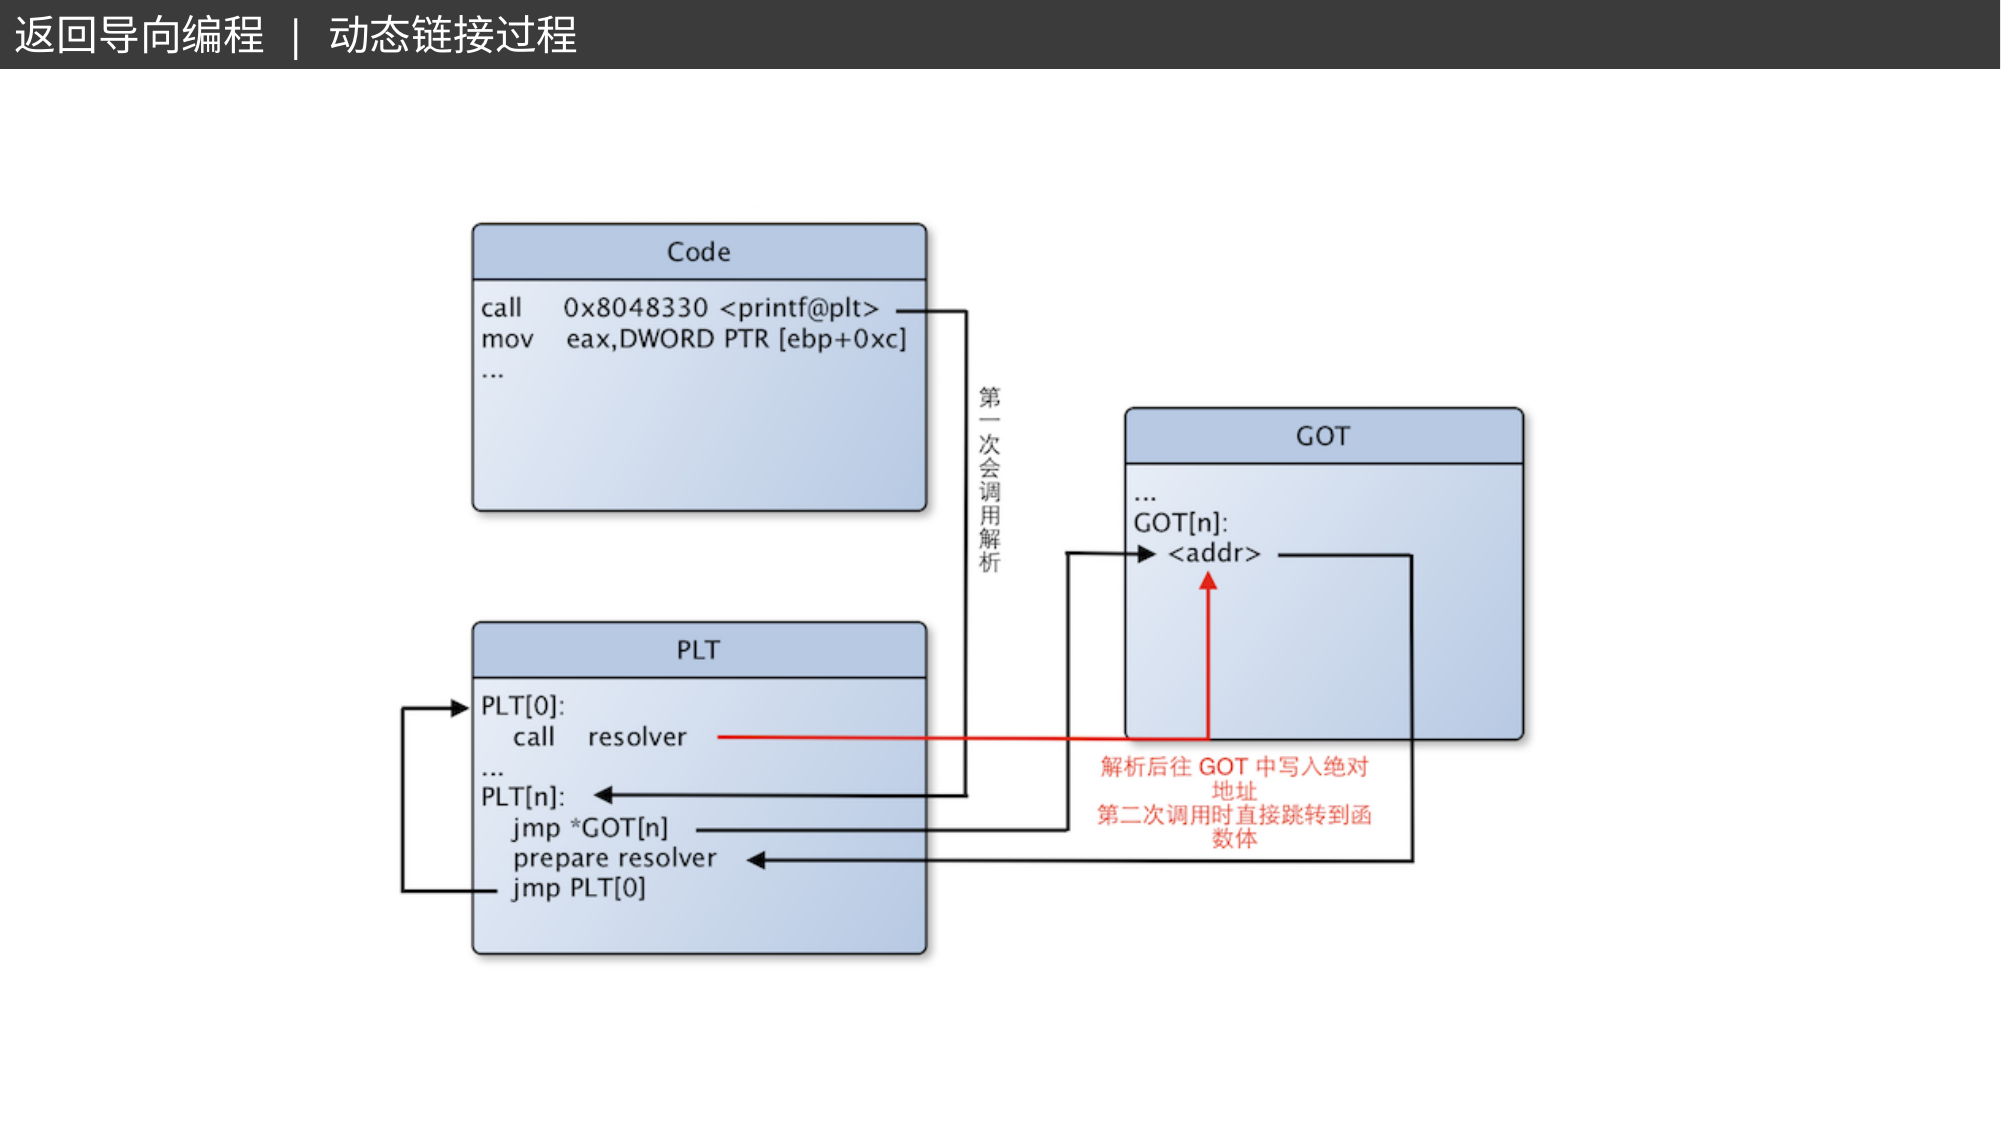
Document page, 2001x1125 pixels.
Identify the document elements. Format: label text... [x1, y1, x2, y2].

text_box 返回导向编程 | 动态链接过程 [0, 1, 925, 67]
picture [297, 166, 1645, 1020]
